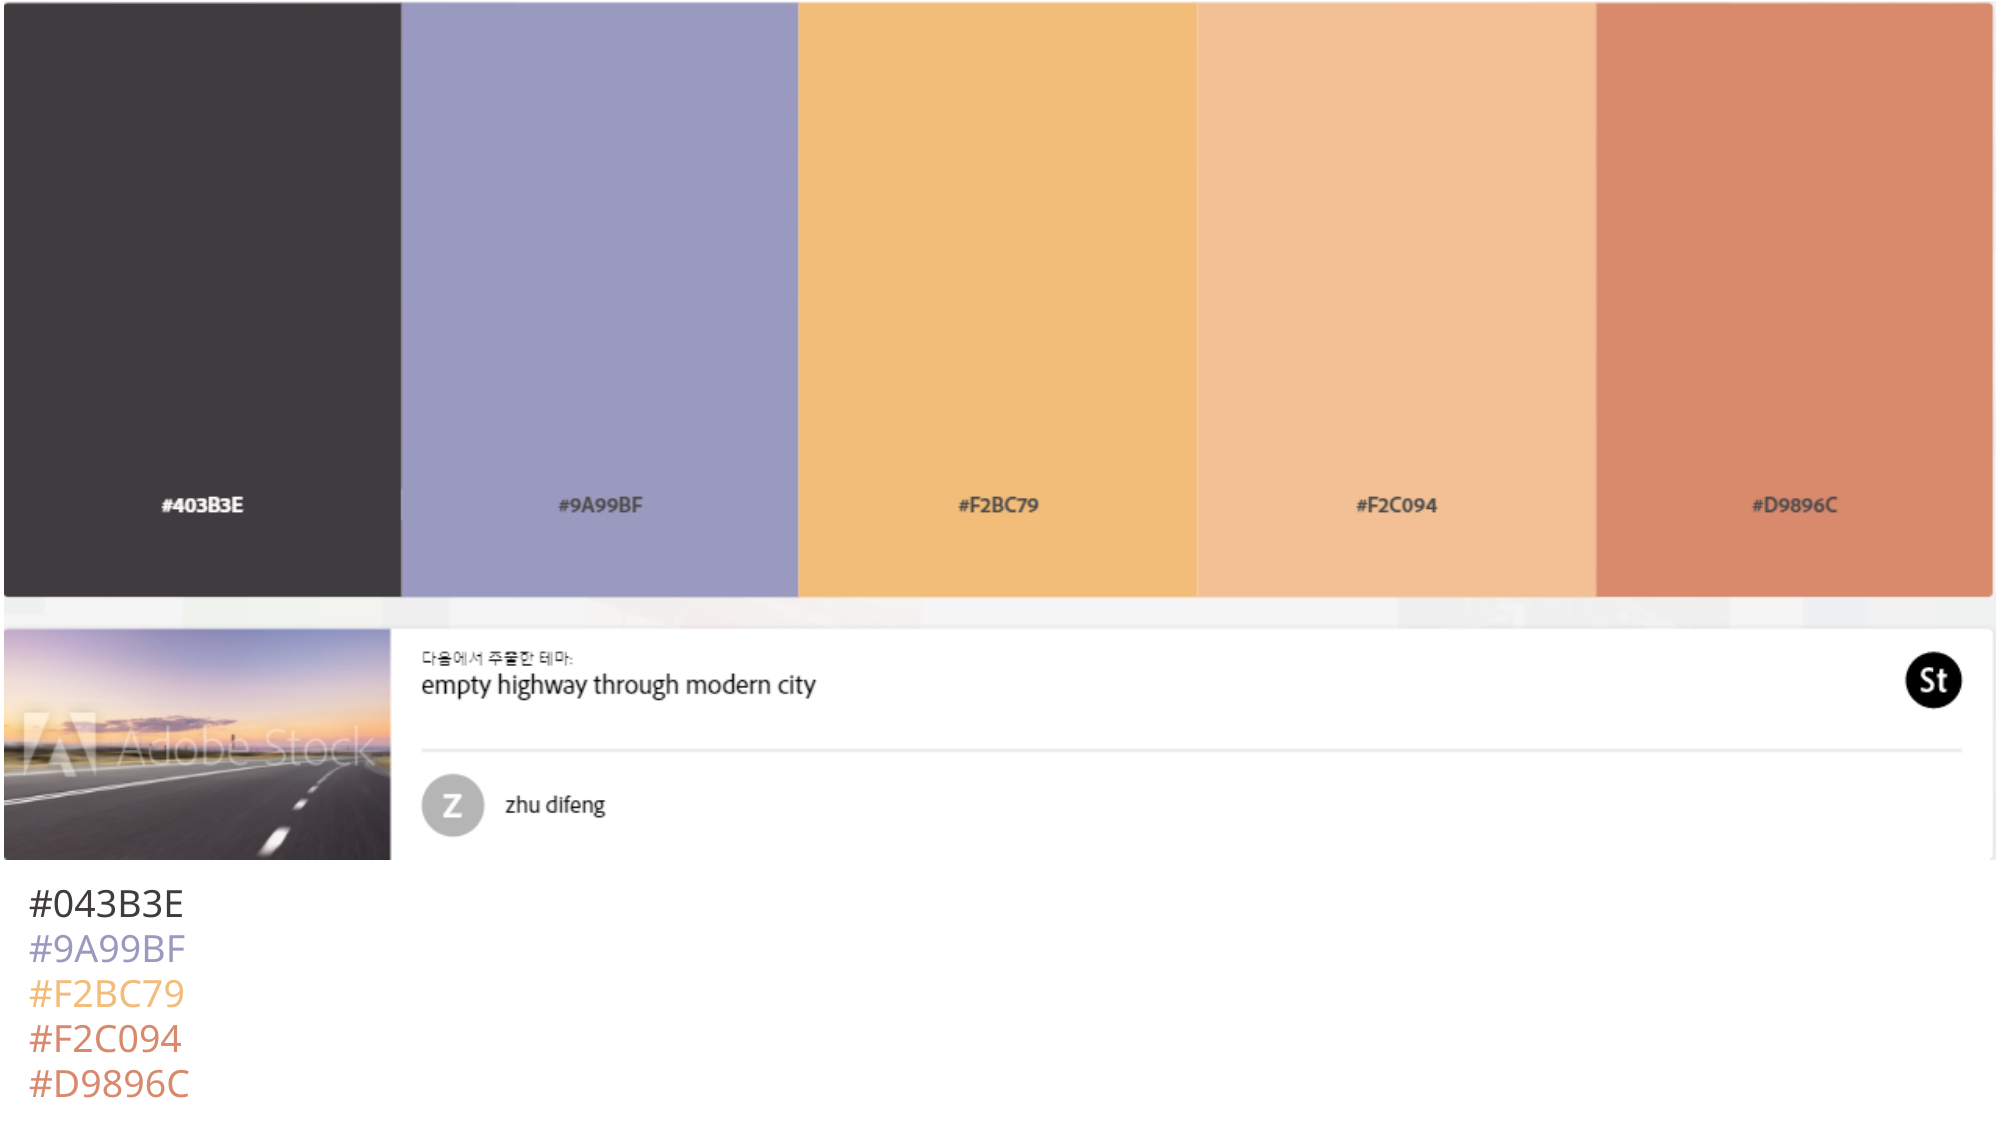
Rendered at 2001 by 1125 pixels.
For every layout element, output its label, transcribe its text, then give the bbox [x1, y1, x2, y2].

picture [4, 1, 1996, 860]
text_box #043B3E #9A99BF #F2BC79 #F2C094 #D9896C [13, 872, 1987, 1113]
